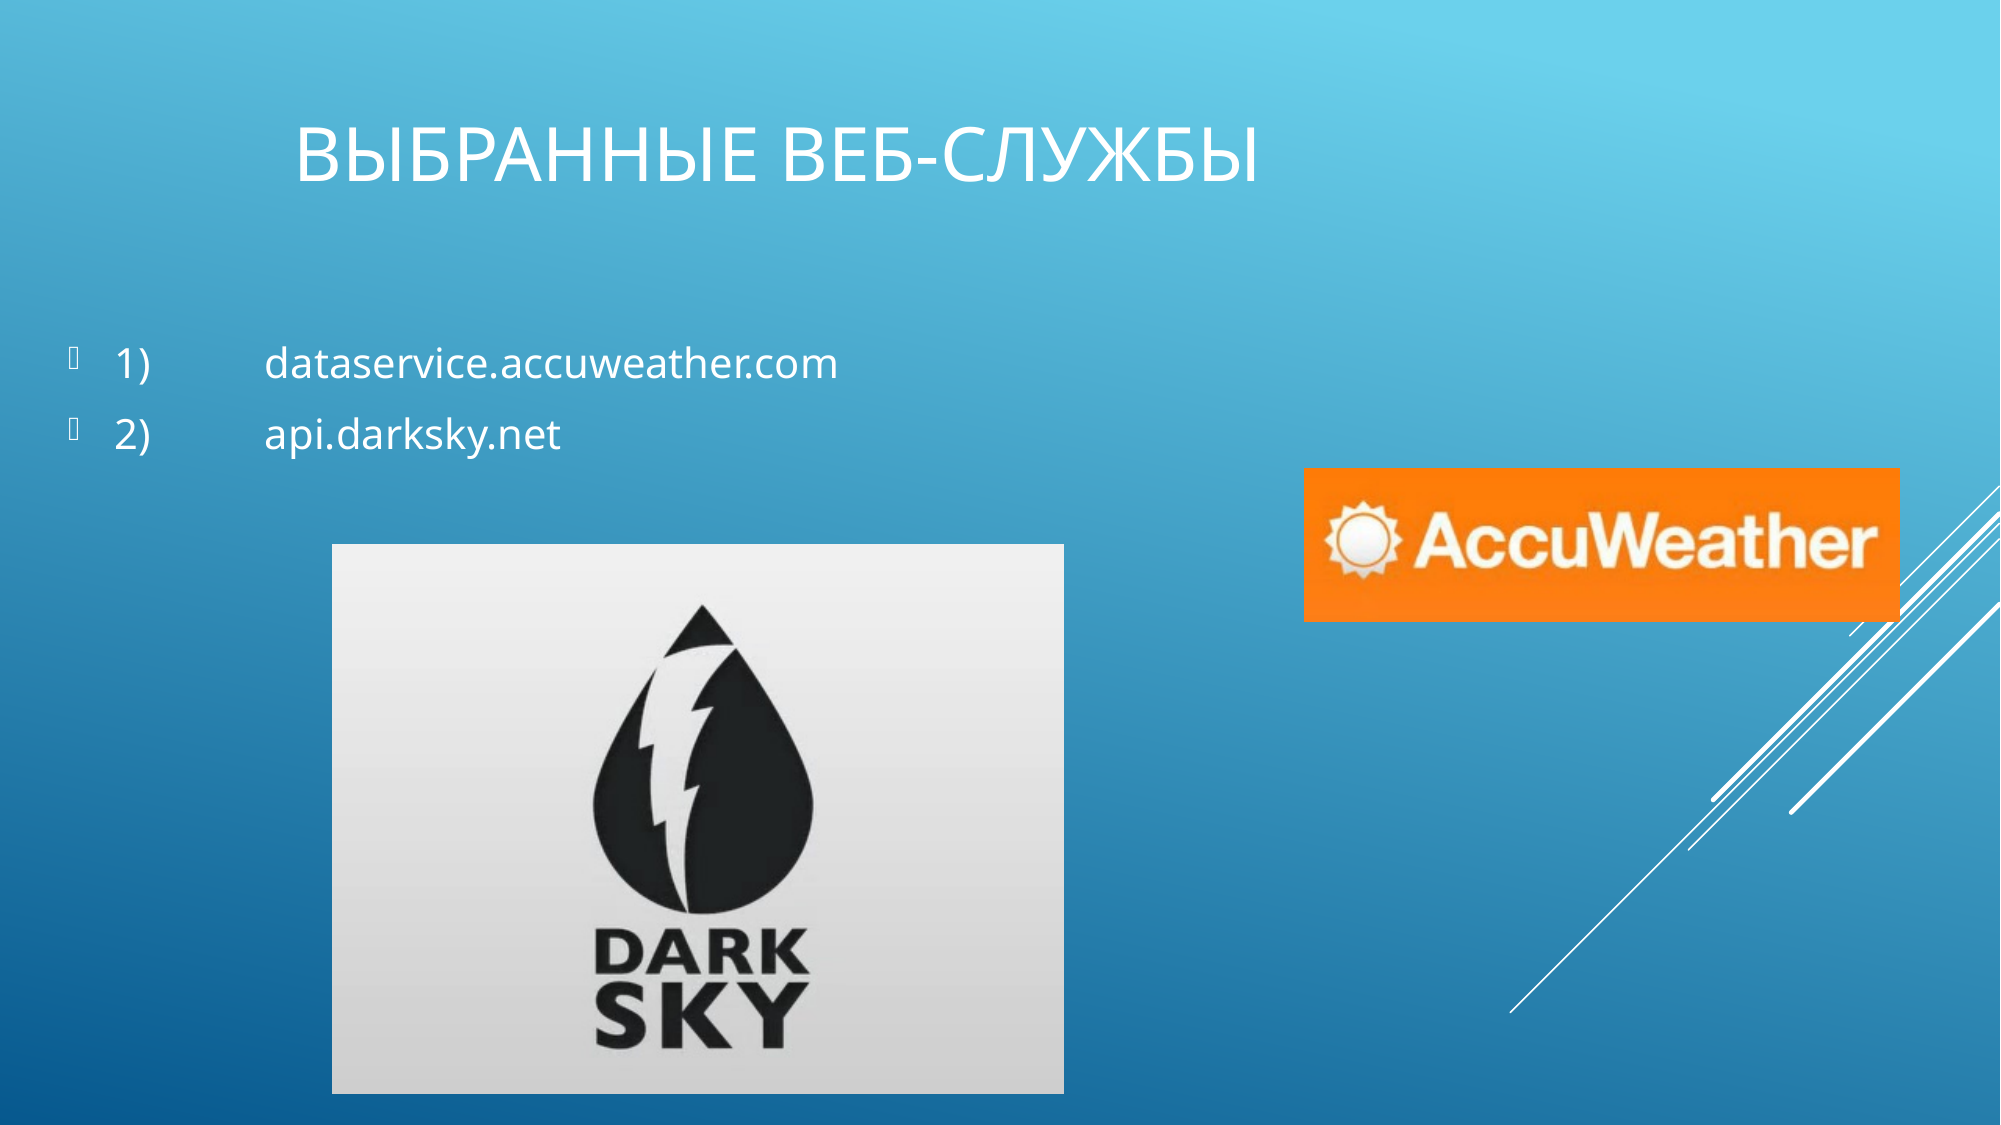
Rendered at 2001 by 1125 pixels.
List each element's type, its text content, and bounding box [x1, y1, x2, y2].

title Выбранные Веб-службы [278, 27, 1679, 276]
picture [332, 544, 1064, 1094]
picture [1304, 468, 1900, 622]
text_box 1) dataservice.accuweather.com 2) api.darksky.net [53, 326, 1453, 469]
